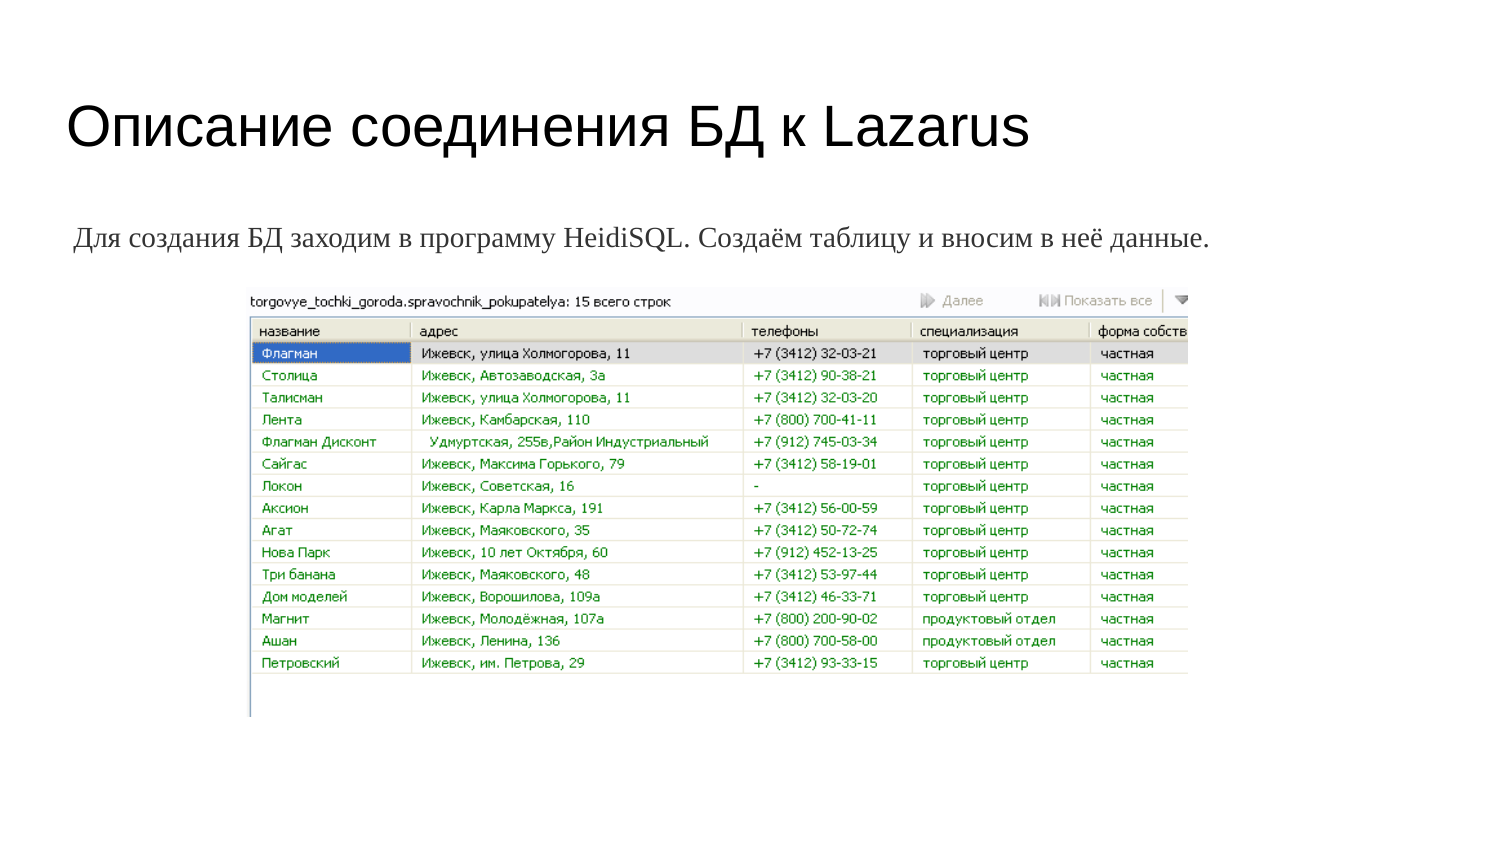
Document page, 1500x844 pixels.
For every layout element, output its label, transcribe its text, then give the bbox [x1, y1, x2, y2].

list Для создания БД заходим в программу HeidiSQL. Создаём таблицу и вносим в неё данные. [51, 189, 1449, 750]
picture [246, 286, 1188, 718]
title Описание соединения БД к Lazarus [51, 72, 1449, 167]
